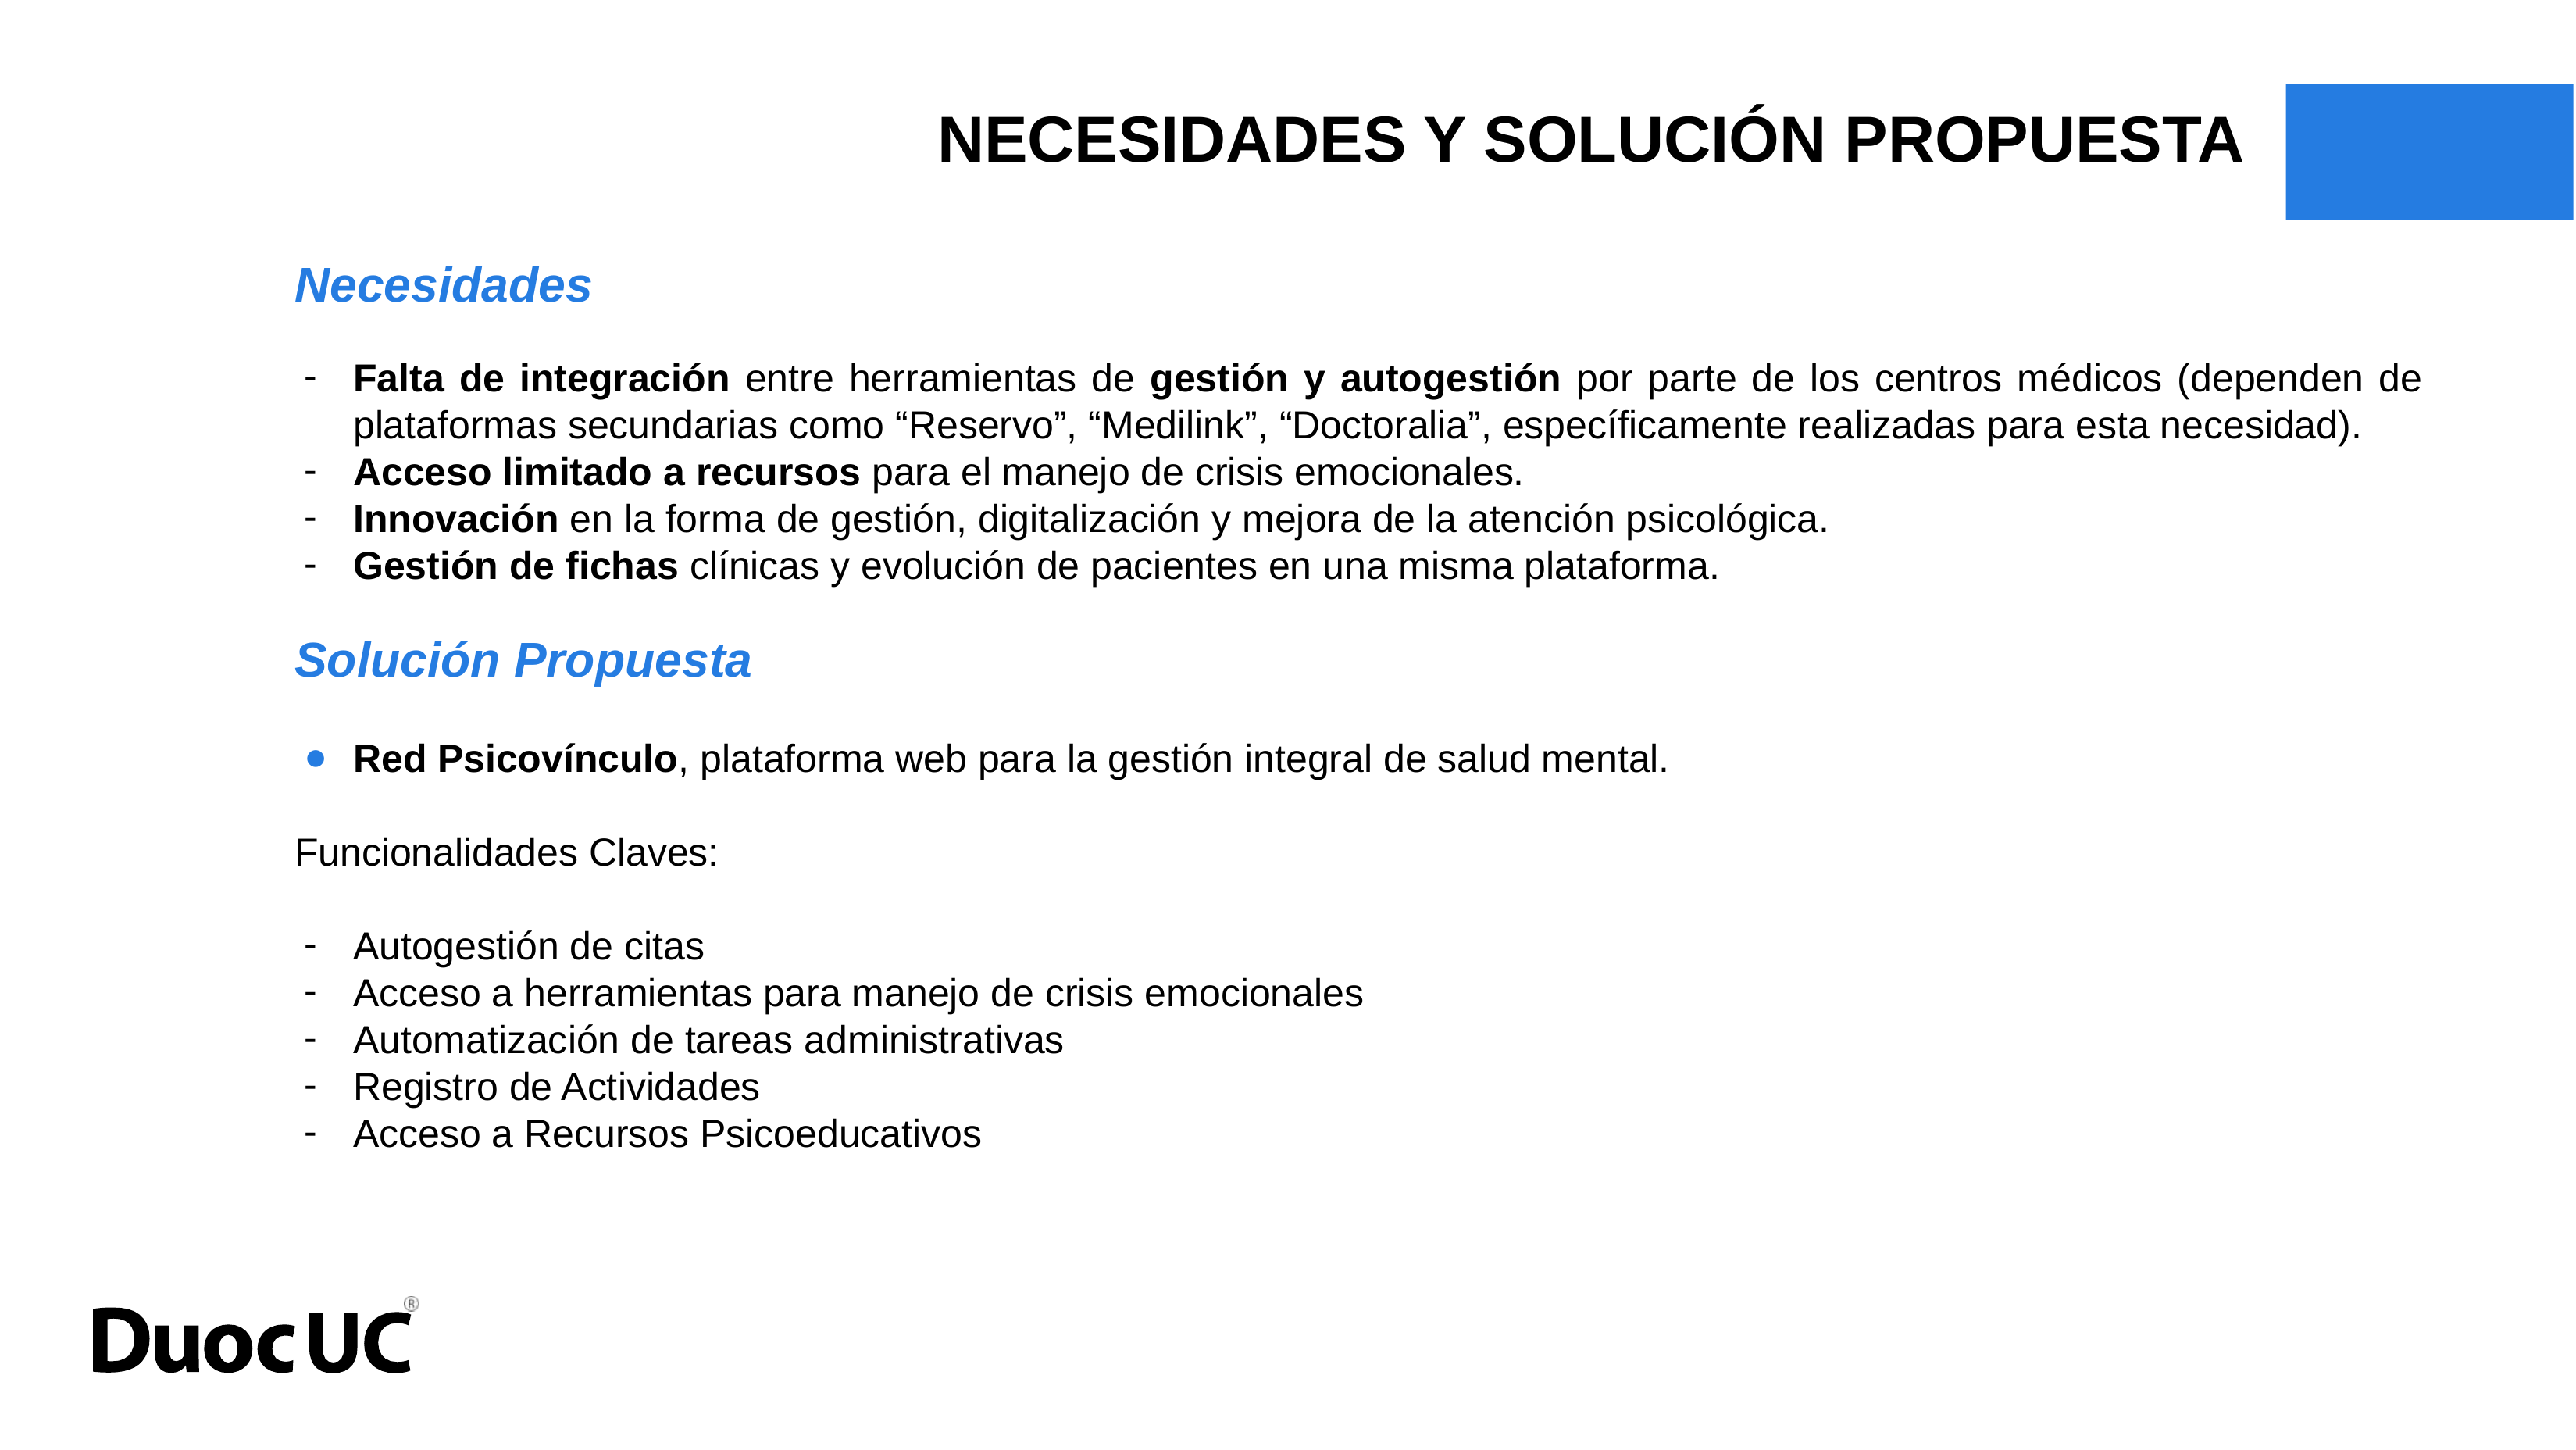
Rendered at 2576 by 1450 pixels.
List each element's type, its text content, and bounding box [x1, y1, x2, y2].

picture [404, 1296, 419, 1312]
text_box Necesidades Falta de integración entre herramientas de gestión y autogestión por parte de los centros médicos (dependen de plataformas secundarias como “Reservo”, “Medilink”, “Doctoralia”, específicamente realizadas para esta necesidad). Acceso limitado a recursos para el manejo de crisis emocionales. Innovación en la forma de gestión, digitalización y mejora de la atención psicológica. Gestión de fichas clínicas y evolución de pacientes en una misma plataforma. [283, 241, 2435, 645]
list NECESIDADES Y SOLUCIÓN PROPUESTA [93, 96, 2245, 927]
text_box Solución Propuesta Red Psicovínculo, plataforma web para la gestión integral de salud mental. Funcionalidades Claves: Autogestión de citas Acceso a herramientas para manejo de crisis emocionales Automatización de tareas administrativas Registro de Actividades Acceso a Recursos Psicoeducativos [283, 645, 2435, 1167]
